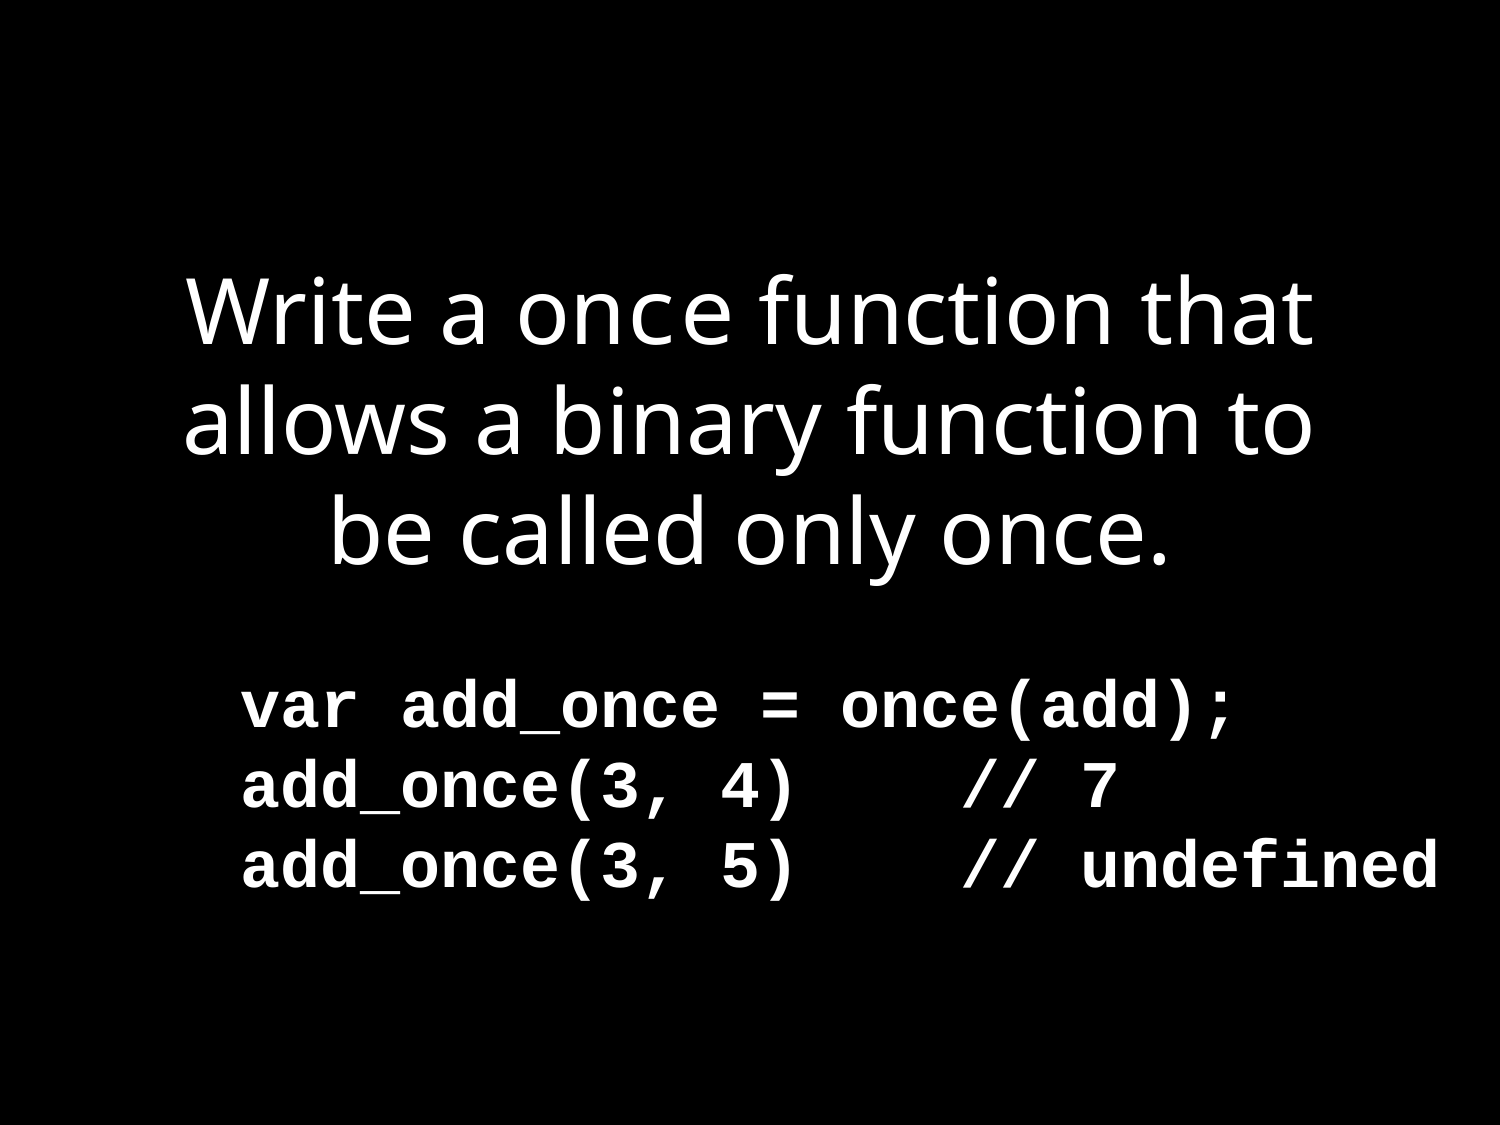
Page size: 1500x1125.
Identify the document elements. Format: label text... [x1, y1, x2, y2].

title Write a once function that allows a binary function to be called only once. [112, 349, 1388, 591]
subtitle var add_once = once(add); add_once(3, 4) // 7 add_once(3, 5) // undefined [224, 637, 1481, 926]
